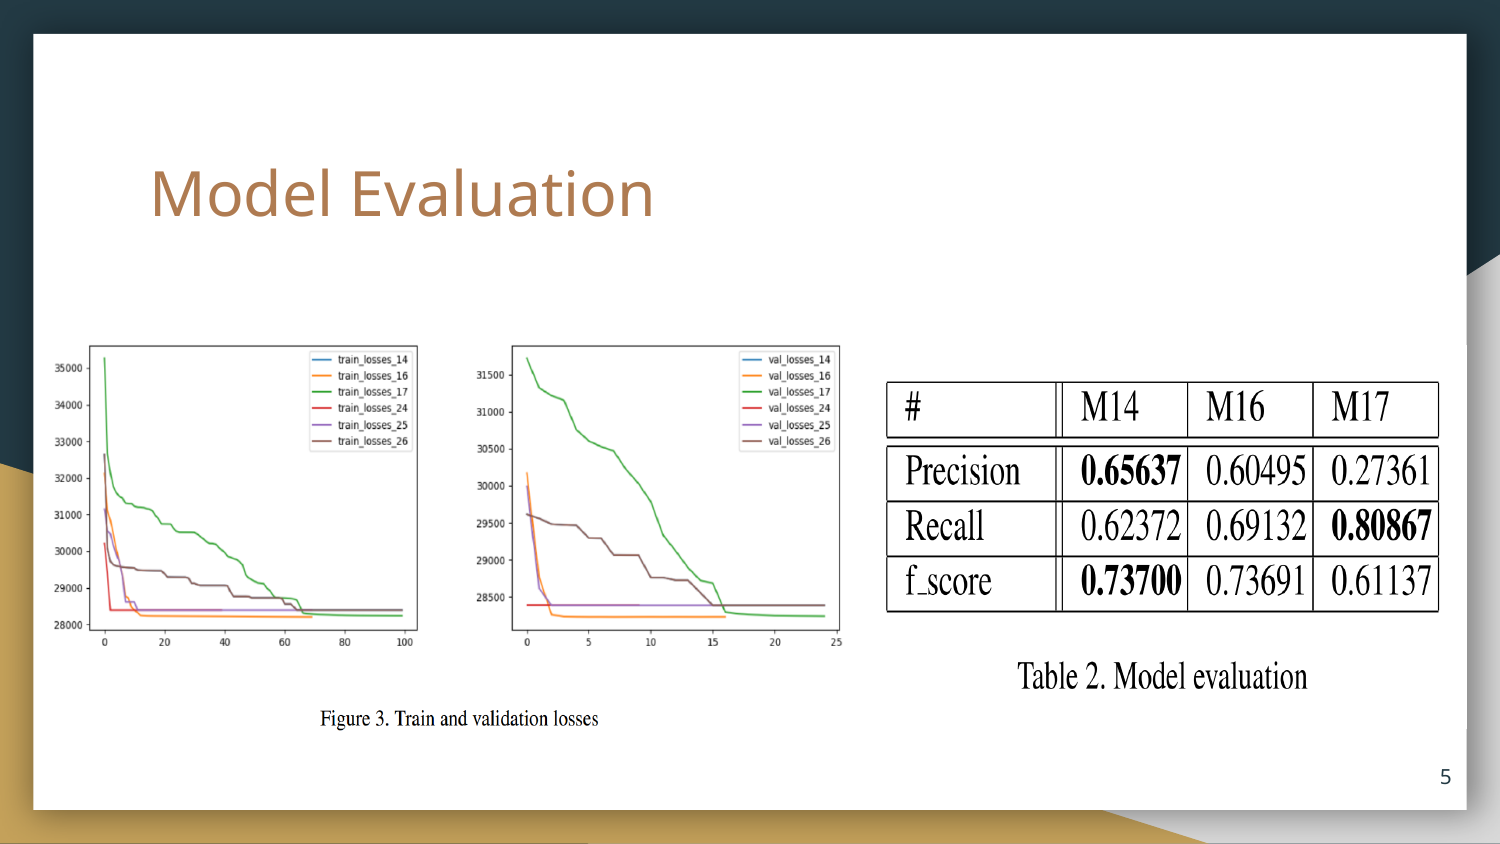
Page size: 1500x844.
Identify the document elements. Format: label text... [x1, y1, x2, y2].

slide_number ‹#› [1376, 745, 1467, 810]
picture [37, 307, 1467, 748]
title Model Evaluation [134, 138, 1366, 296]
